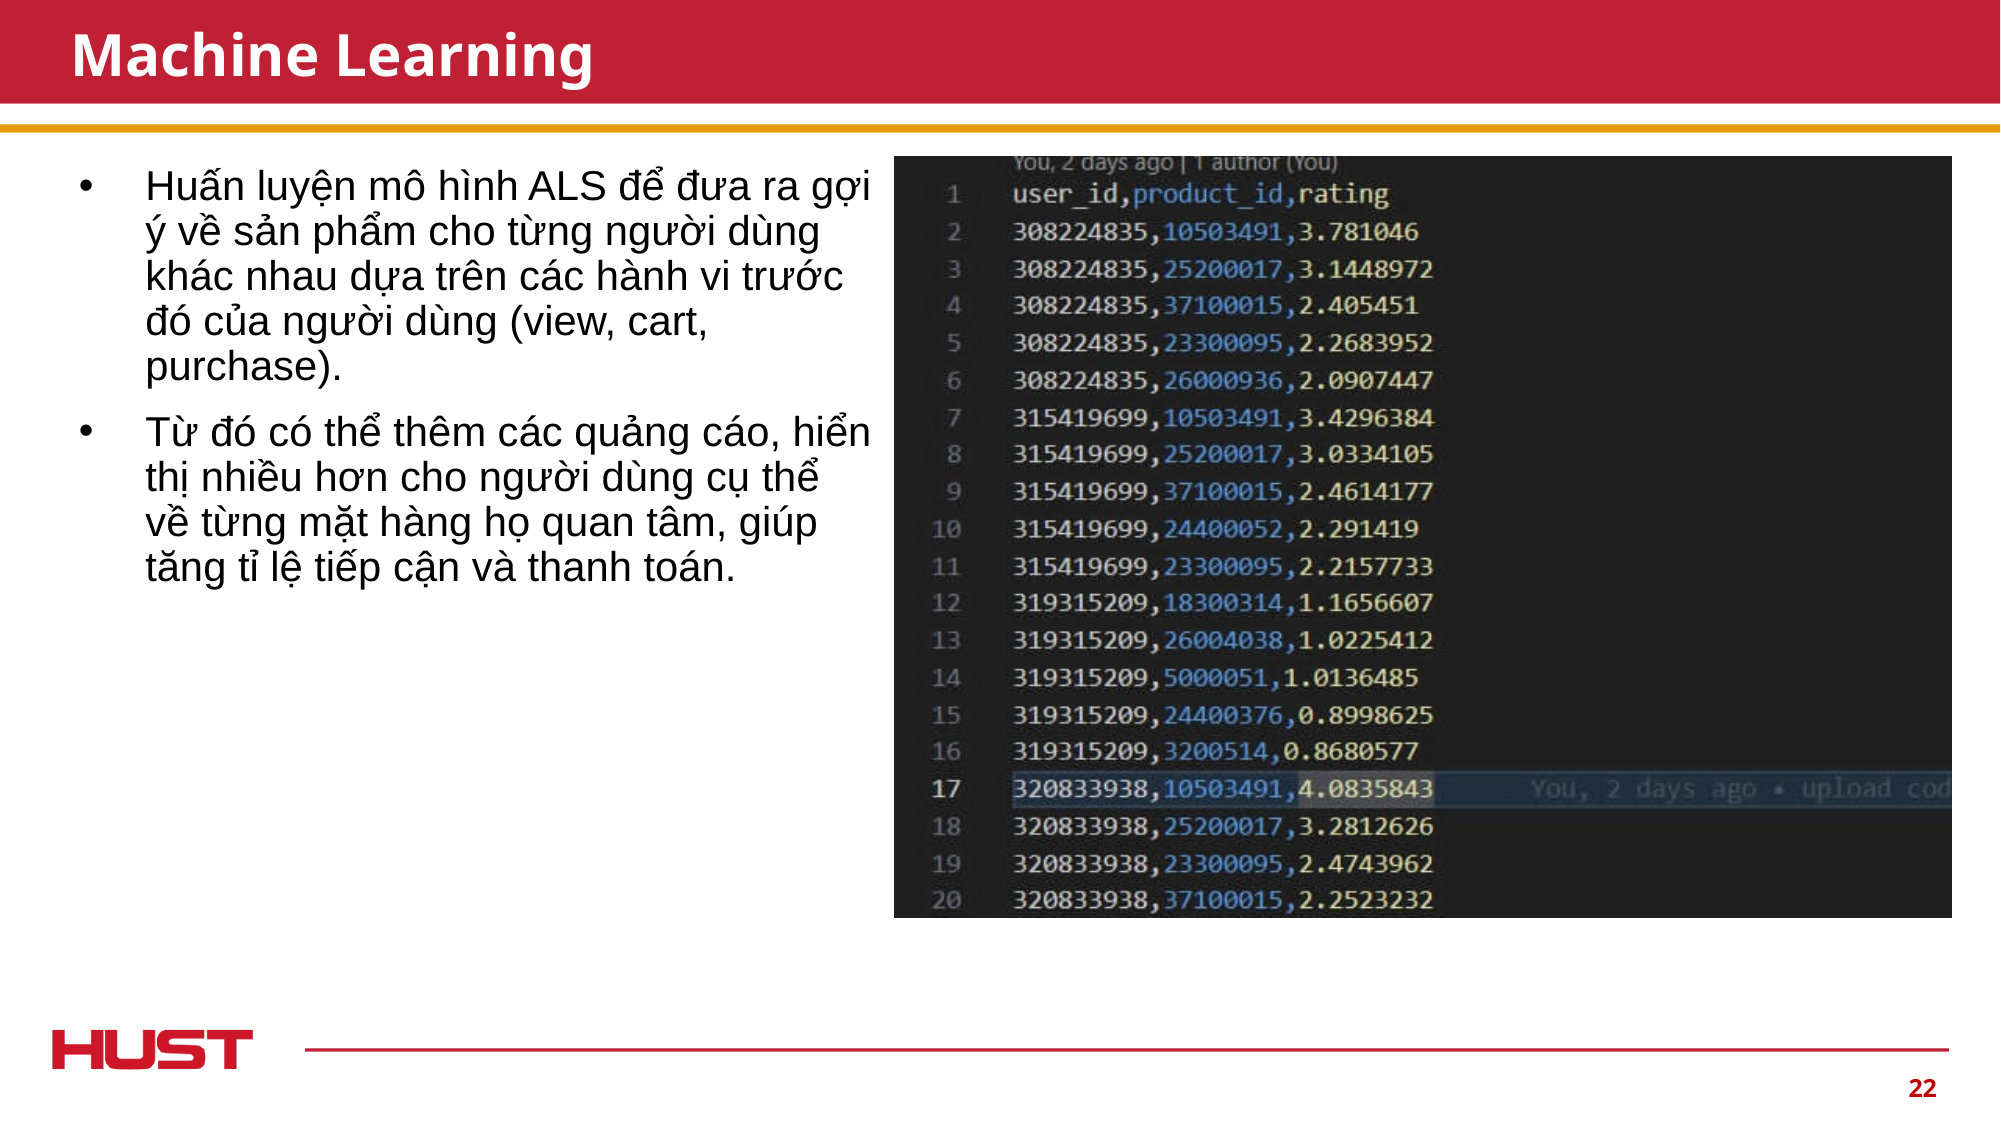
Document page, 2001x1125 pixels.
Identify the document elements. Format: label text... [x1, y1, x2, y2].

title Machine Learning [55, 18, 1945, 90]
picture [0, 0, 2001, 1125]
list Huấn luyện mô hình ALS để đưa ra gợi ý về sản phẩm cho từng người dùng khác nhau dựa trên các hành vi trước đó của người dùng (view, cart, purchase). Từ đó có thể thêm các quảng cáo, hiển thị nhiều hơn cho người dùng cụ thể về từng mặt hàng họ quan tâm, giúp tăng tỉ lệ tiếp cận và thanh toán. [55, 157, 889, 968]
slide_number 22 [1502, 1065, 1953, 1125]
